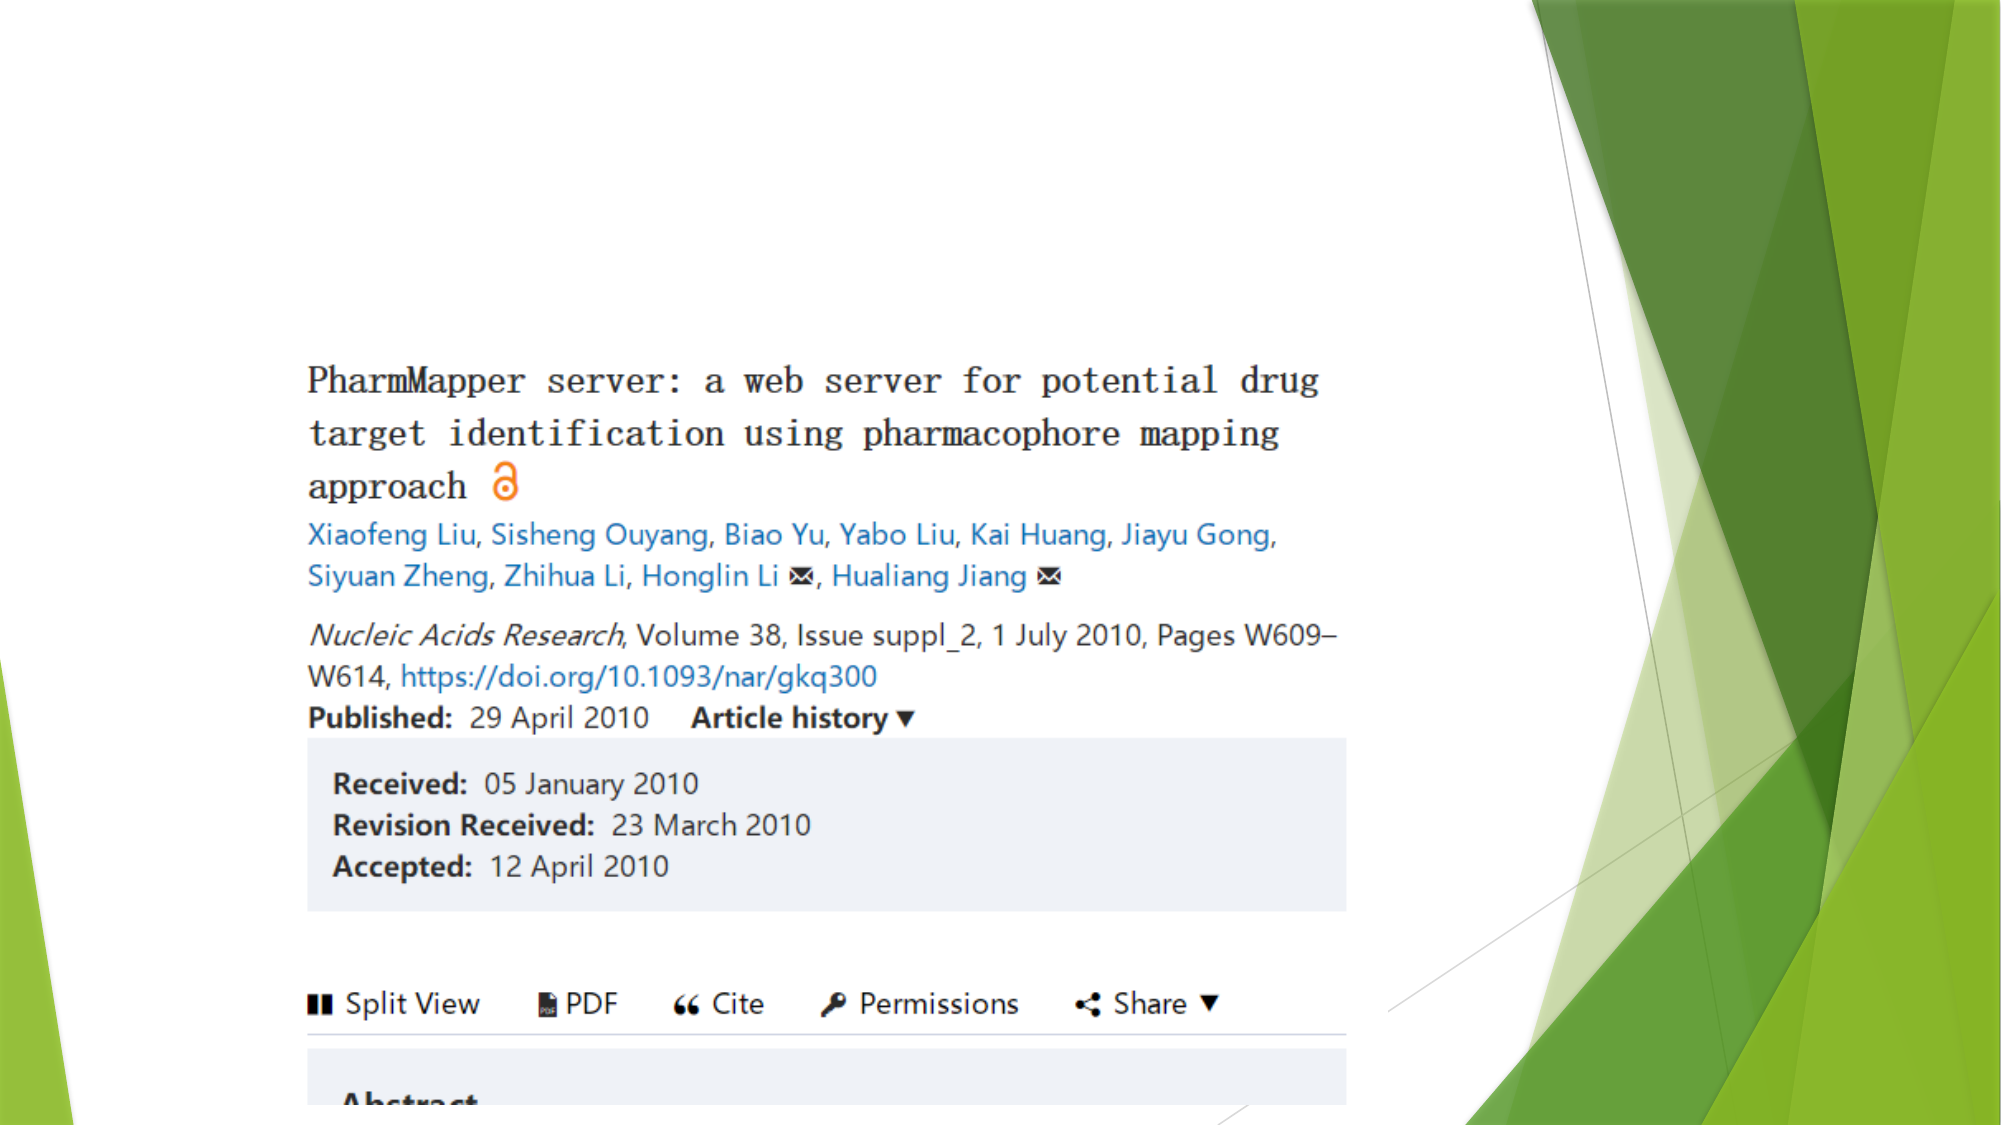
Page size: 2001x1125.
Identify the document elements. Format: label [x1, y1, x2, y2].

list [244, 279, 1388, 1106]
